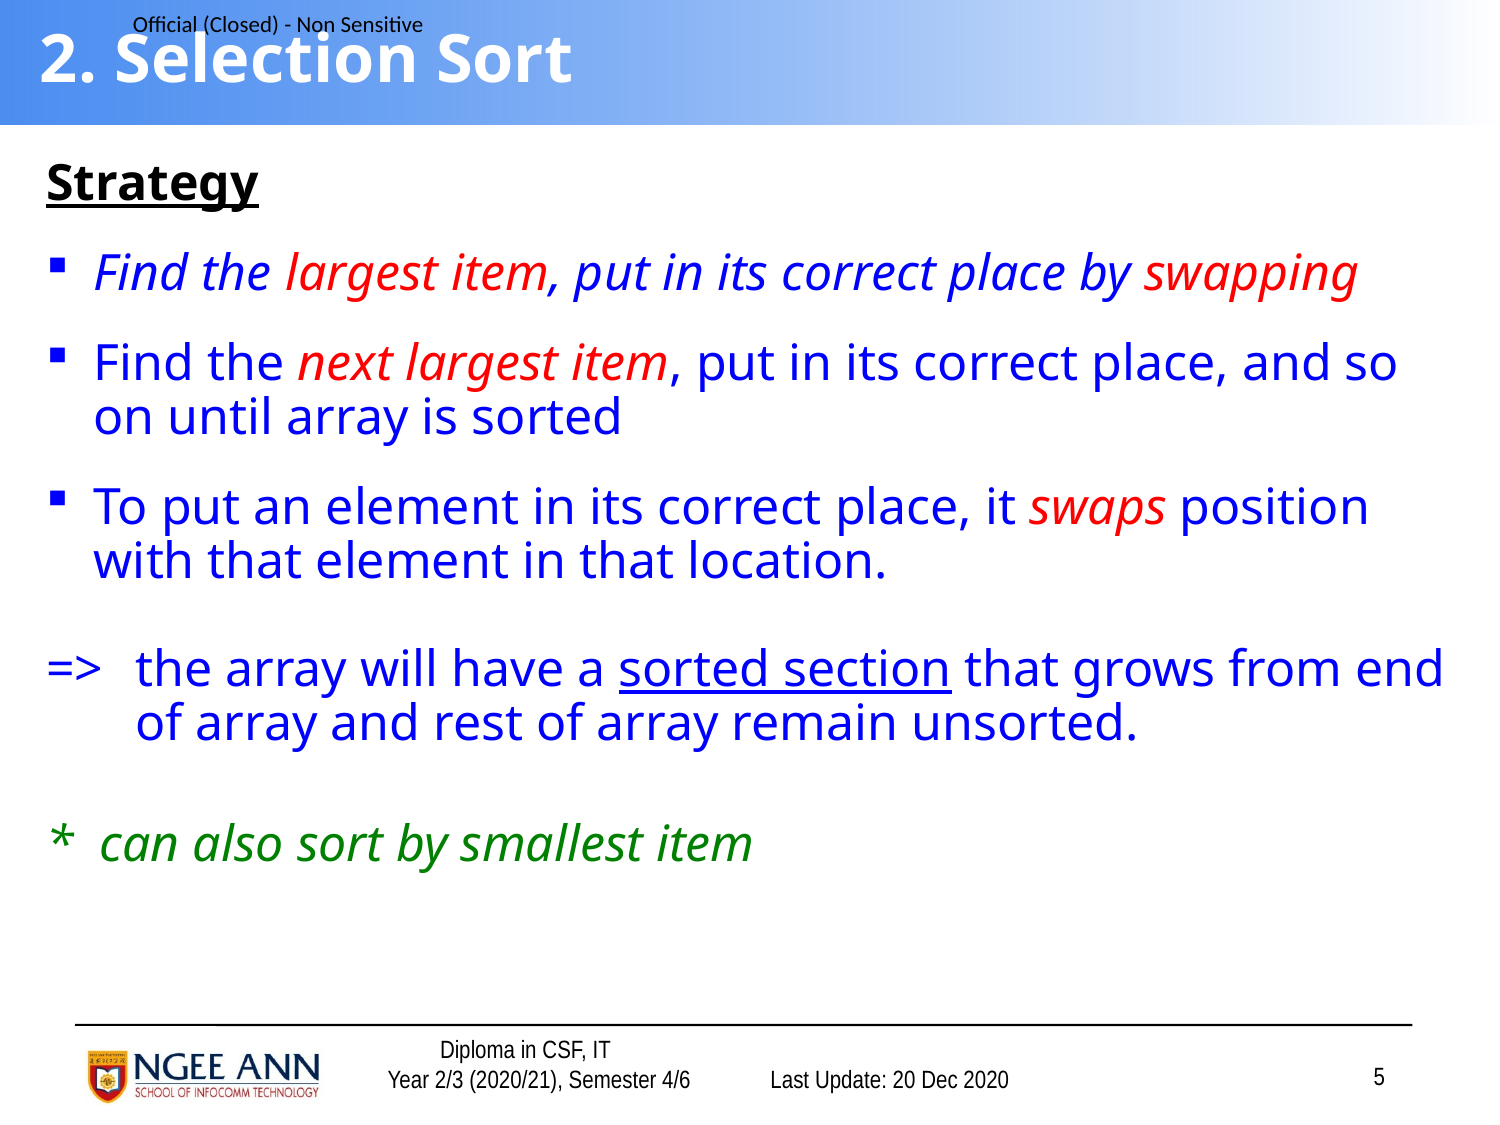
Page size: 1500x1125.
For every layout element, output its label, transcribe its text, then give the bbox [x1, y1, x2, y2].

picture [62, 1028, 344, 1125]
title 2. Selection Sort [23, 0, 1500, 115]
text_box Strategy Find the largest item, put in its correct place by swapping Find the next largest item, put in its correct place, and so on until array is sorted To put an element in its correct place, it swaps position with that element in that location. => the array will have a sorted section that grows from end of array and rest of array remain unsorted. * can also sort by smallest item [31, 149, 1469, 938]
